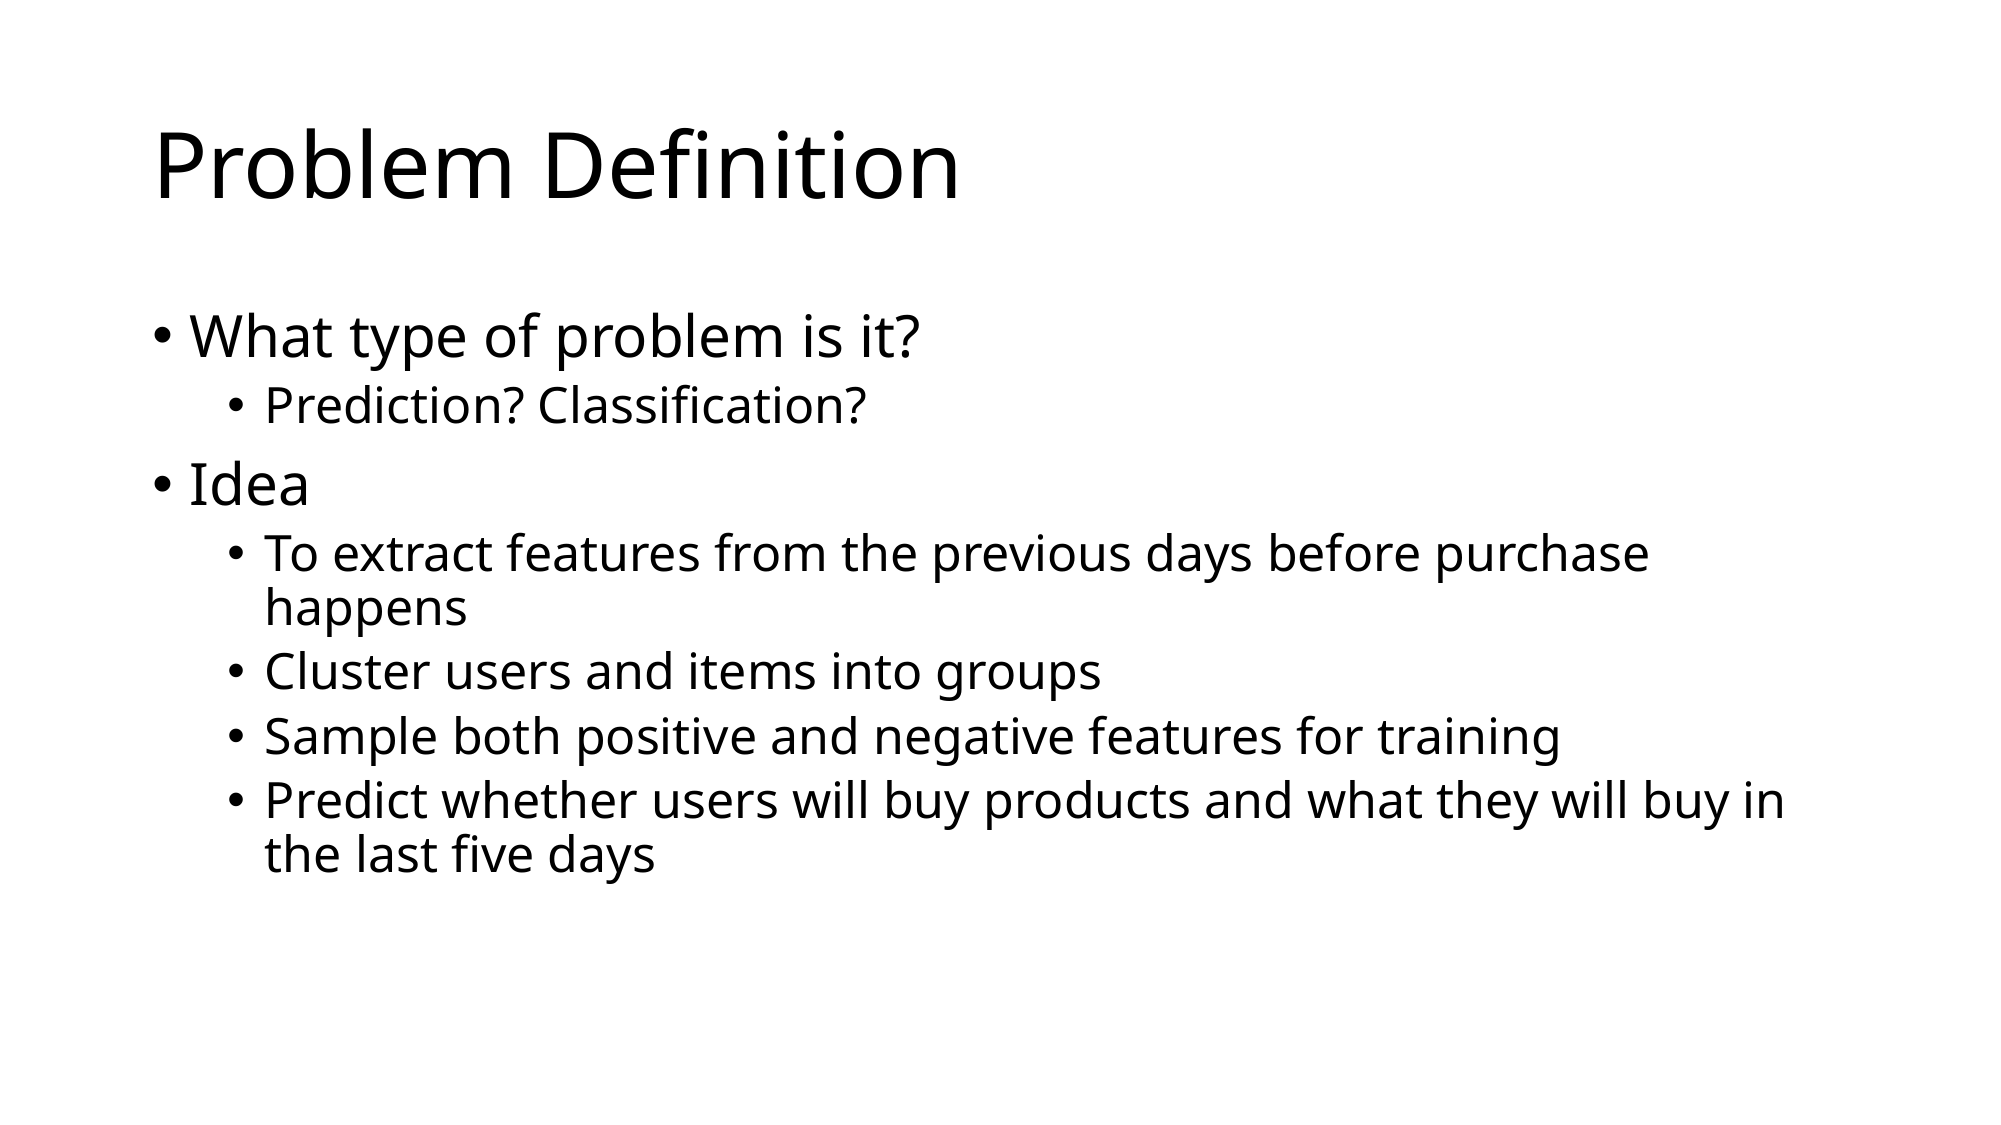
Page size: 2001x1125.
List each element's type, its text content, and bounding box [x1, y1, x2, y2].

title Problem Definition [137, 59, 1863, 278]
list What type of problem is it? Prediction? Classification? Idea To extract features from the previous days before purchase happens Cluster users and items into groups Sample both positive and negative features for training Predict whether users will buy products and what they will buy in the last five days [137, 299, 1863, 1014]
